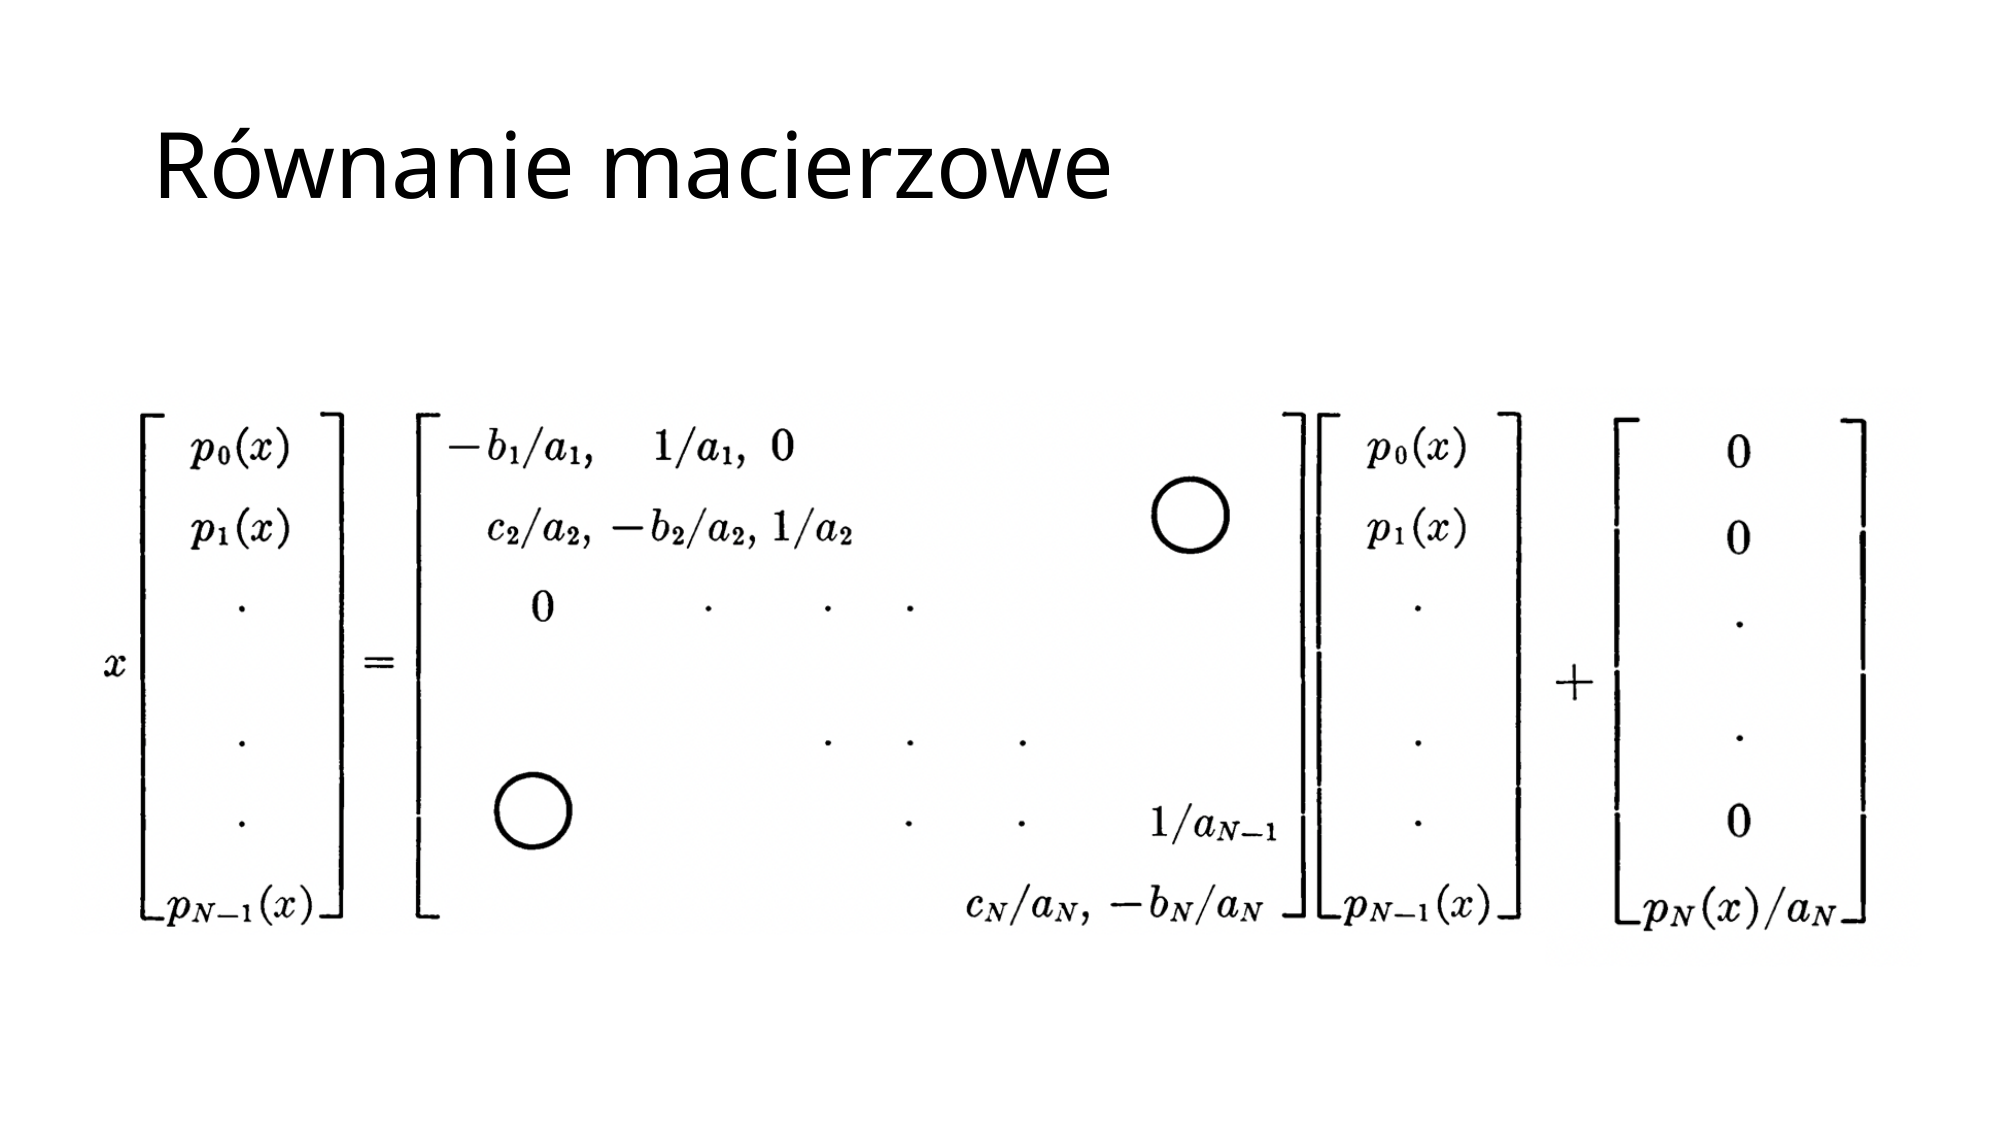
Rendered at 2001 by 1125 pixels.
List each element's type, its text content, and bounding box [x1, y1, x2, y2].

picture [70, 387, 1922, 967]
title Równanie macierzowe [137, 59, 1863, 278]
